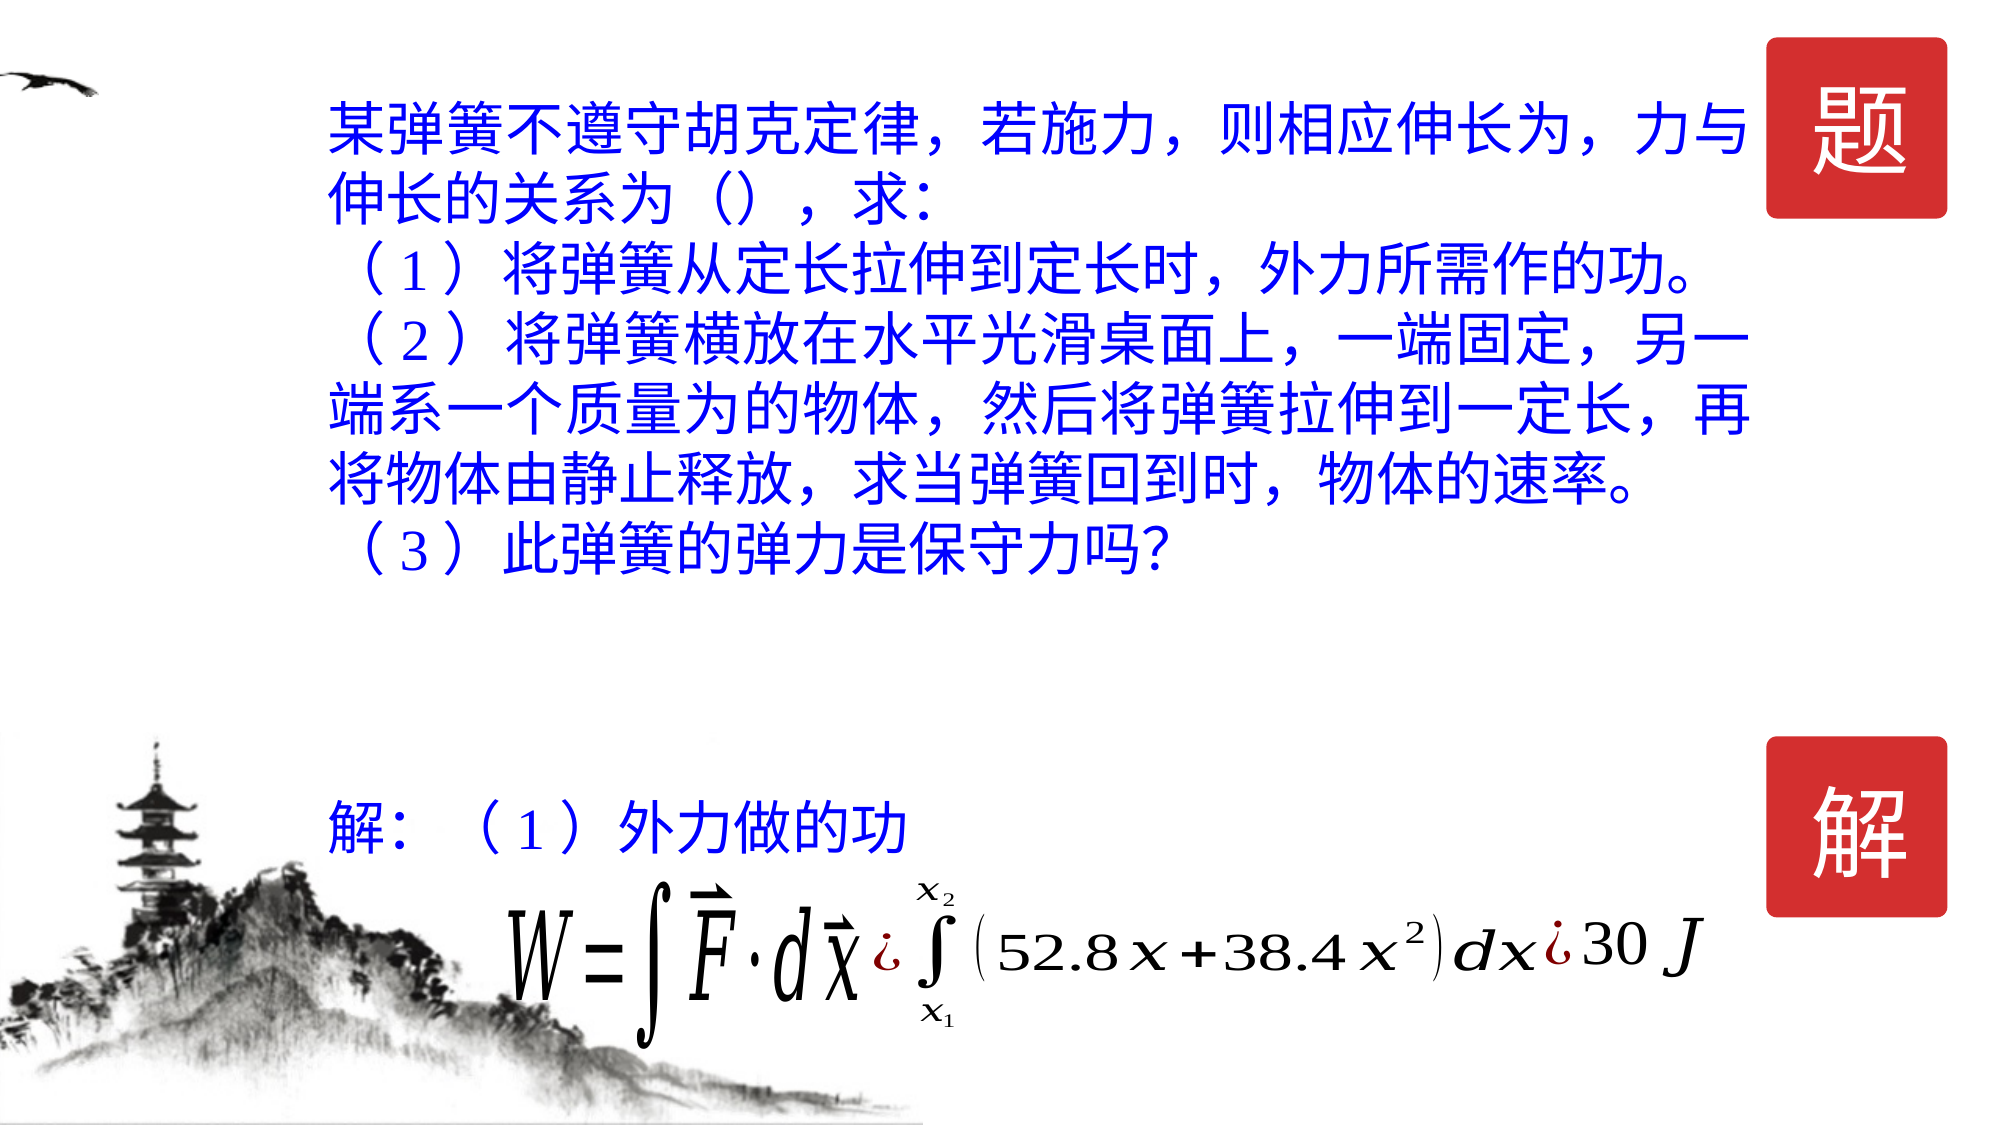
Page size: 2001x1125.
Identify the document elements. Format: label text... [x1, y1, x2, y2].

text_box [1766, 37, 1948, 219]
text_box 解：（1）外力做的功 [312, 783, 1016, 869]
picture [0, 732, 923, 1125]
picture [0, 3, 99, 97]
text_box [1766, 736, 1948, 918]
